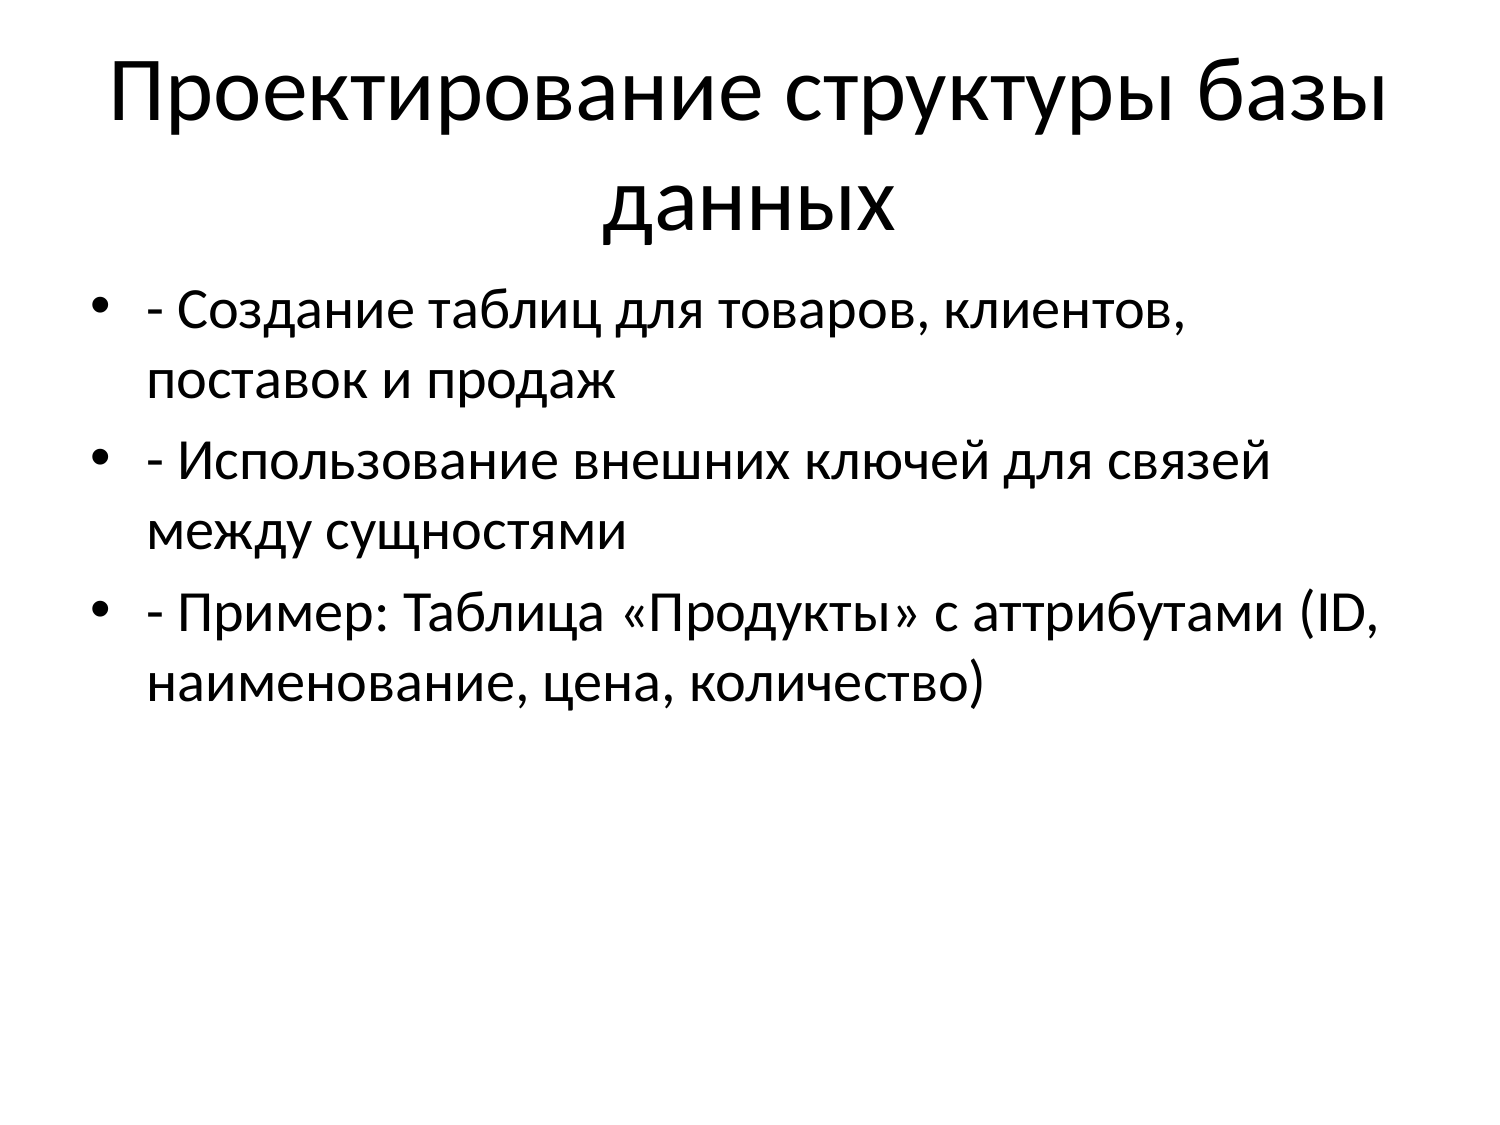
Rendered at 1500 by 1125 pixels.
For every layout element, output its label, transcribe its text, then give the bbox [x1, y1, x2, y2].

list - Создание таблиц для товаров, клиентов, поставок и продаж - Использование внешних ключей для связей между сущностями - Пример: Таблица «Продукты» с аттрибутами (ID, наименование, цена, количество) [75, 262, 1425, 1005]
title Проектирование структуры базы данных [75, 45, 1425, 233]
